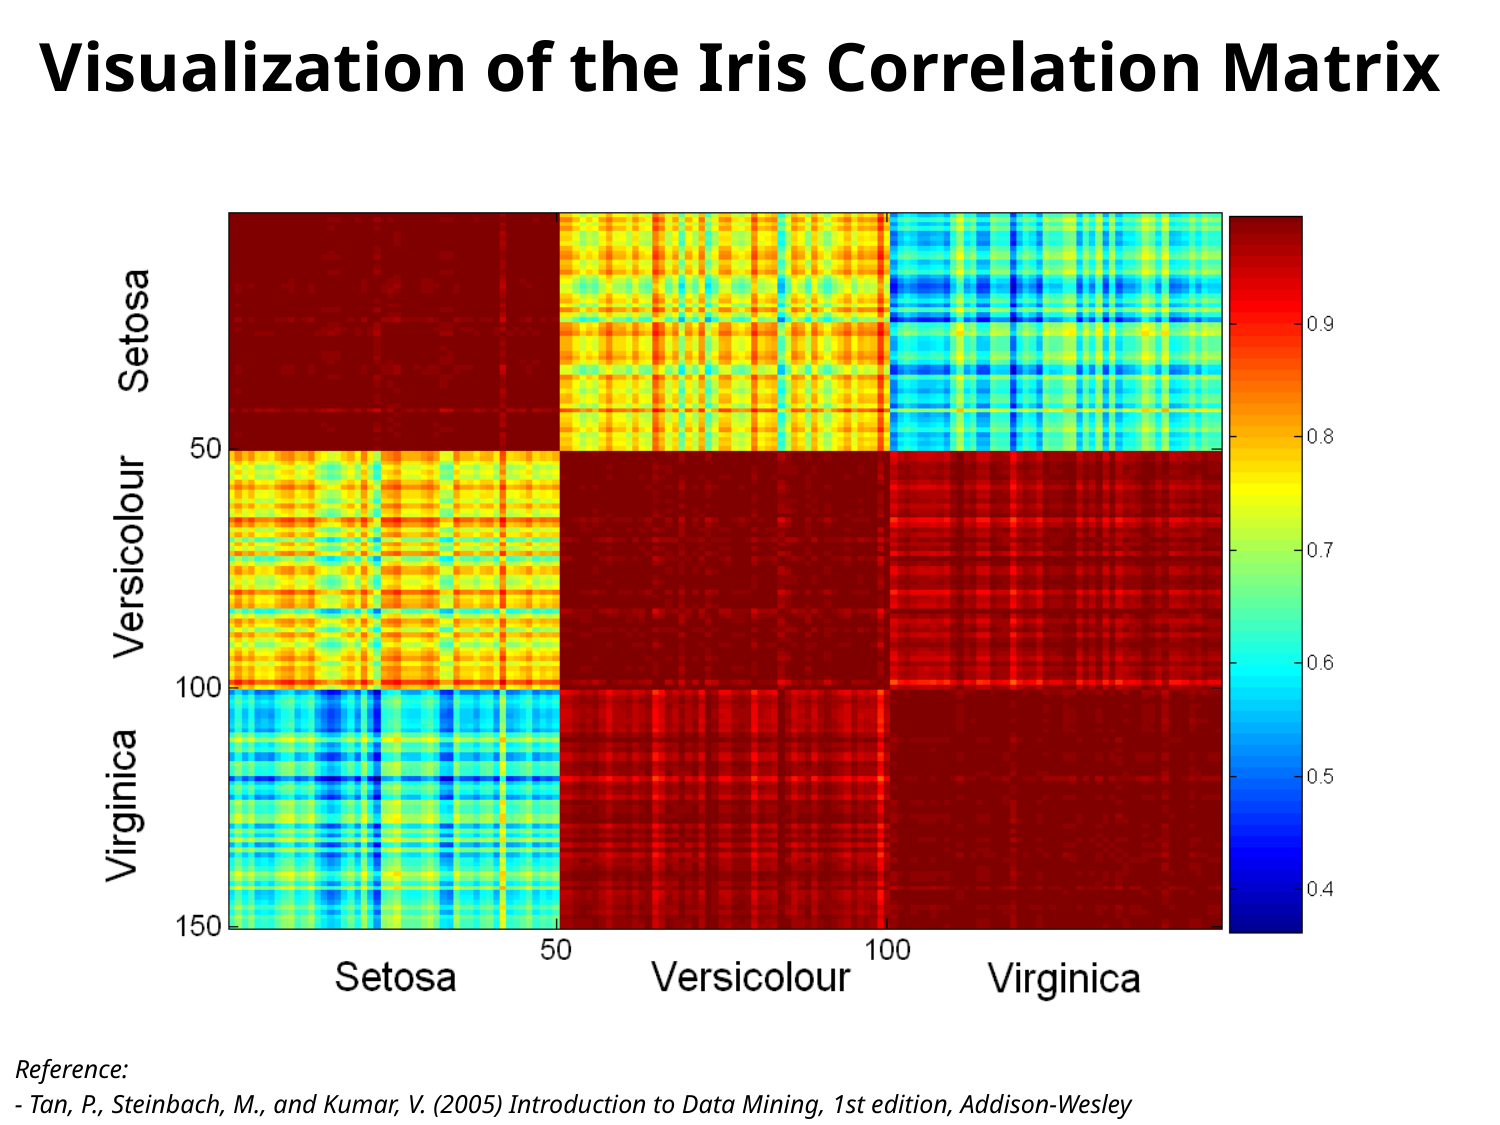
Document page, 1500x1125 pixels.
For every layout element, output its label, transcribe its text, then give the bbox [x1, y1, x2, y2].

picture [62, 183, 1343, 1026]
title Visualization of the Iris Correlation Matrix [24, 24, 1500, 113]
